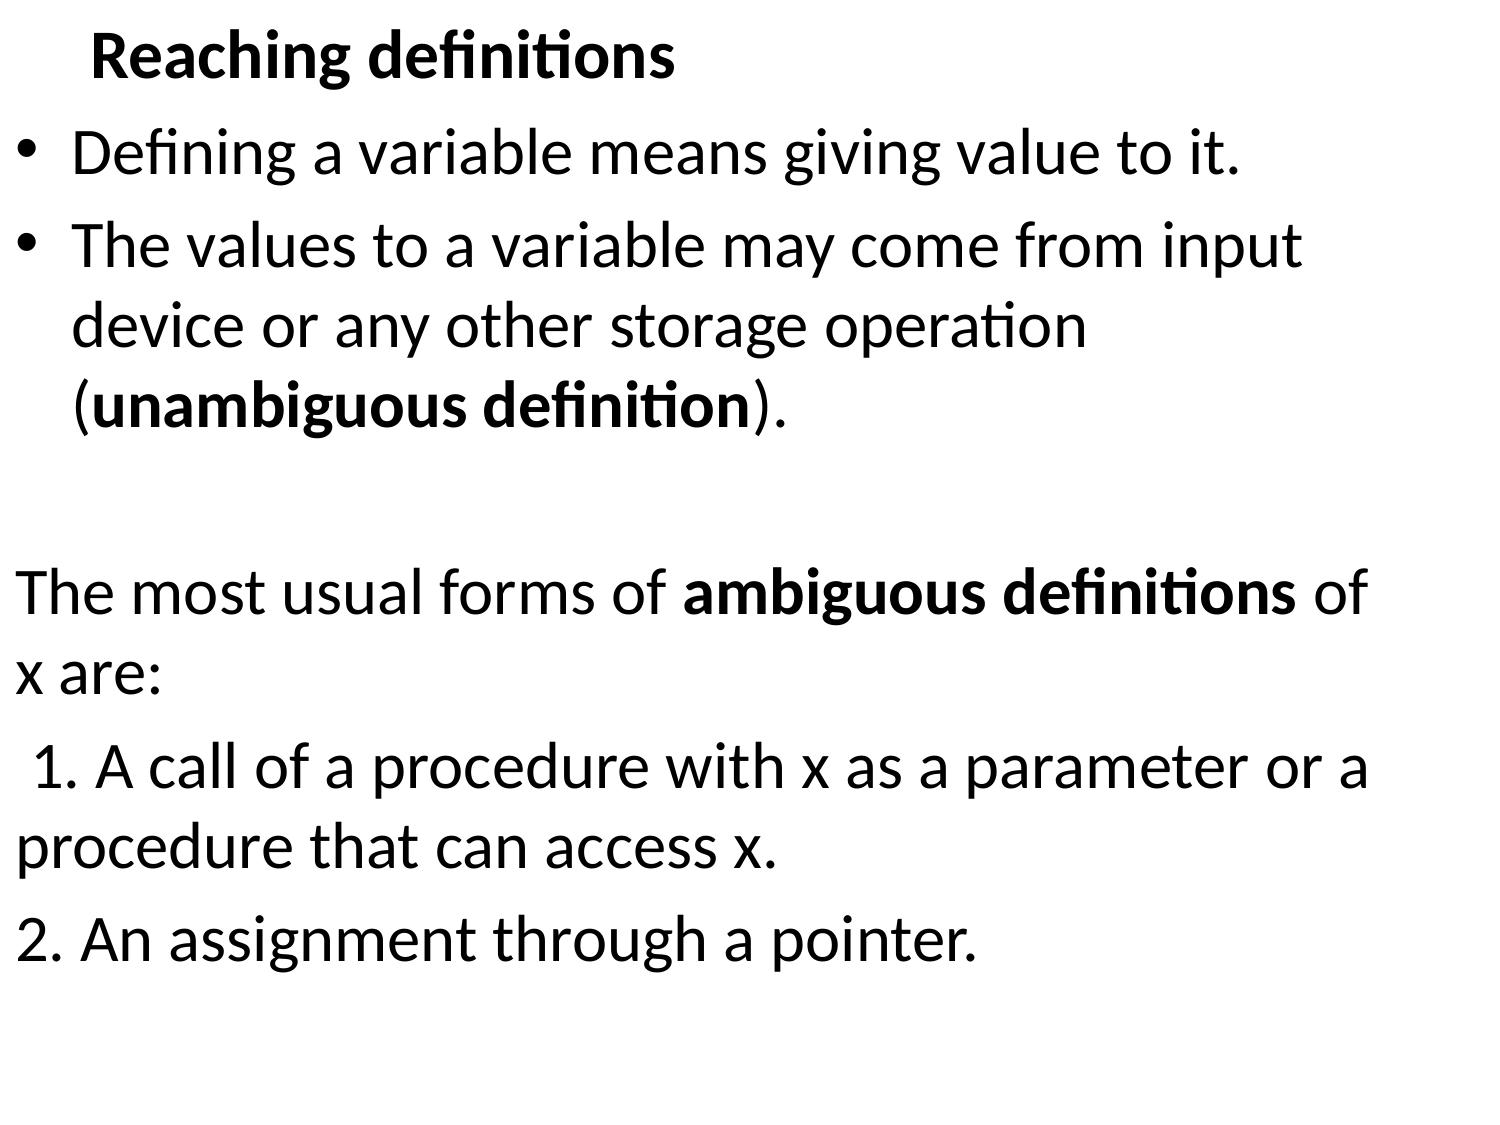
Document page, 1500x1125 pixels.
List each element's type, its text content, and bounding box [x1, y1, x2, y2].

list Defining a variable means giving value to it. The values to a variable may come from input device or any other storage operation (unambiguous definition). The most usual forms of ambiguous definitions of x are: 1. A call of a procedure with x as a parameter or a procedure that can access x. 2. An assignment through a pointer. [0, 99, 1425, 1125]
title Reaching definitions [75, 0, 1425, 99]
